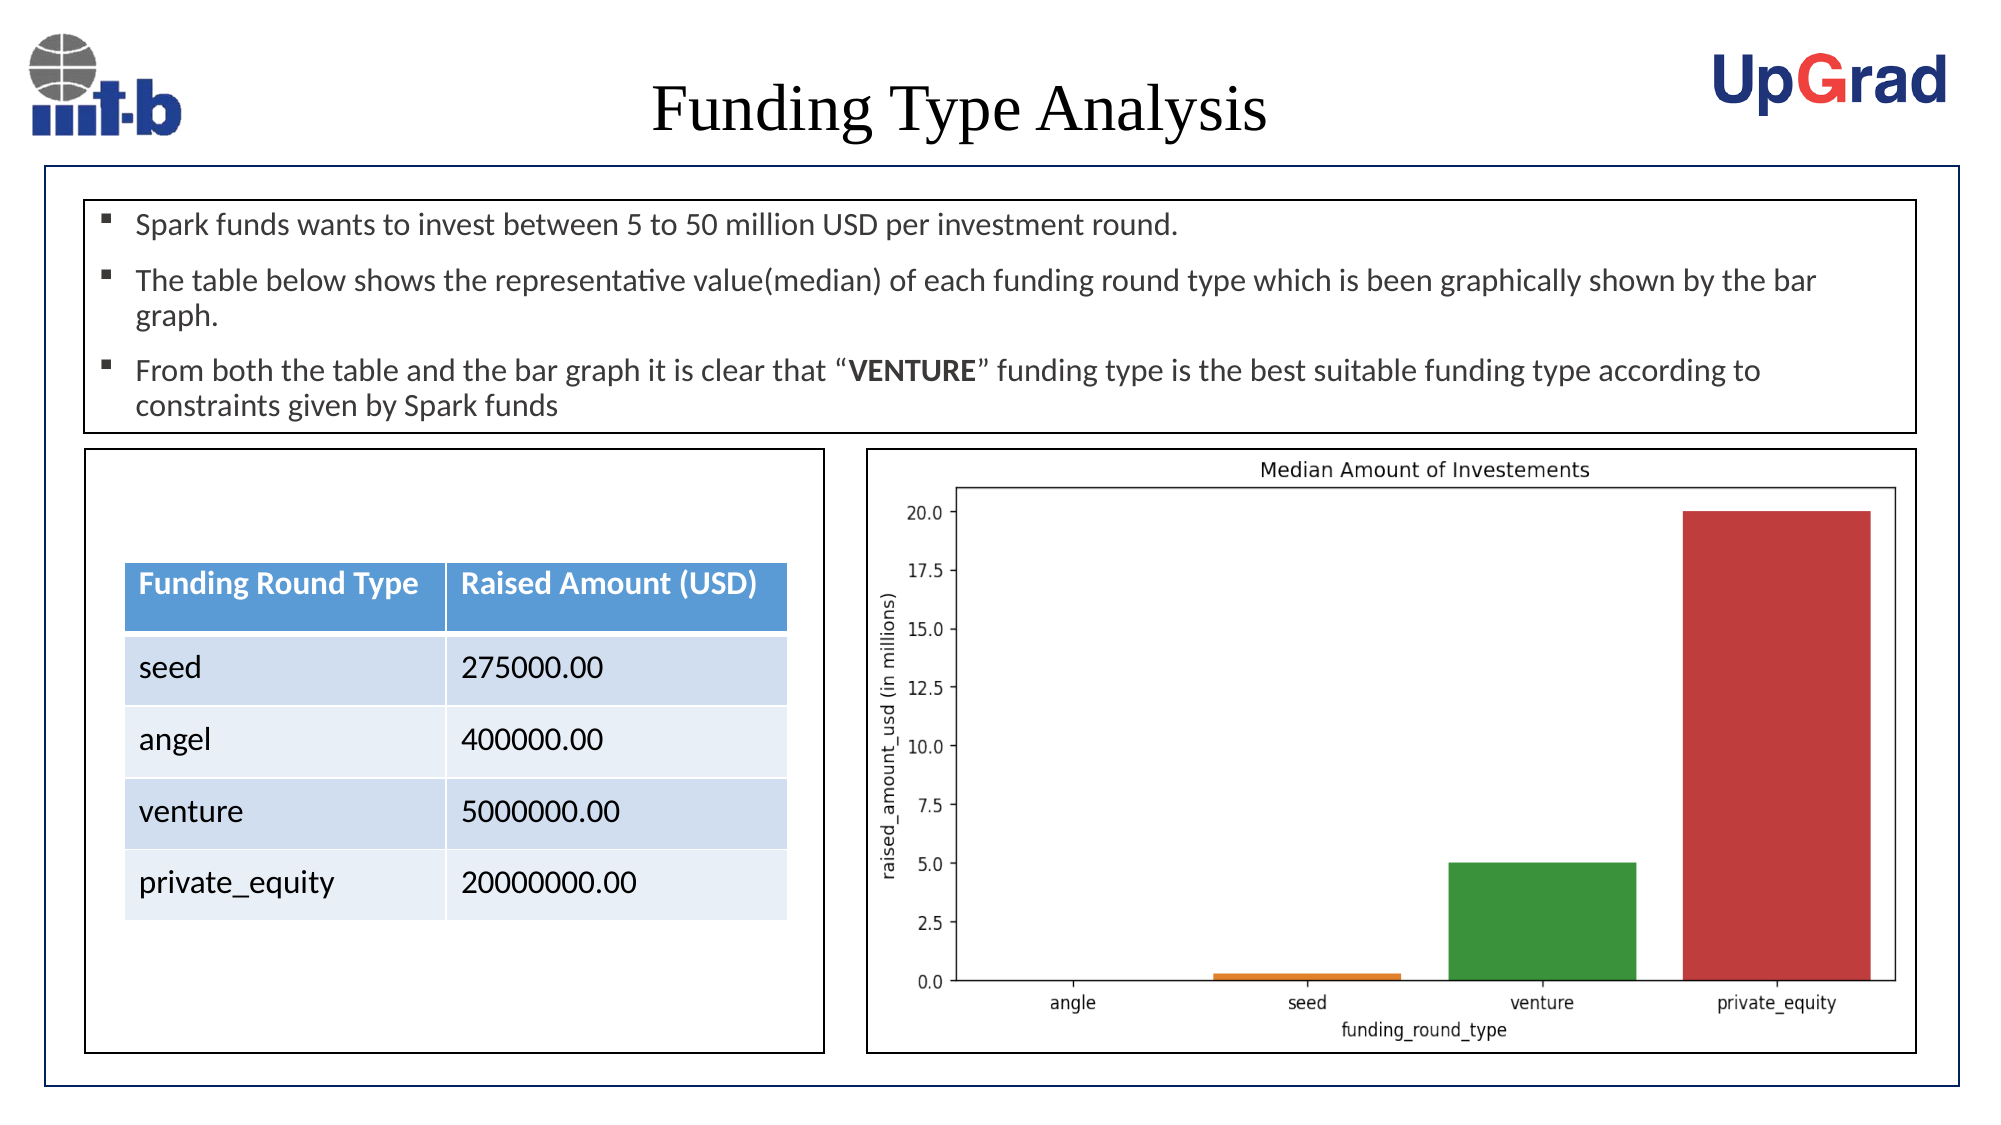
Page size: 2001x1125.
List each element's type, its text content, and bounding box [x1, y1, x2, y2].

picture [869, 449, 1906, 1053]
picture [0, 29, 208, 163]
text_box [84, 448, 825, 1054]
text_box [866, 448, 1917, 1054]
picture [1725, 53, 1952, 116]
title Funding Type Analysis [196, 38, 1725, 165]
text_box [44, 165, 1960, 1087]
